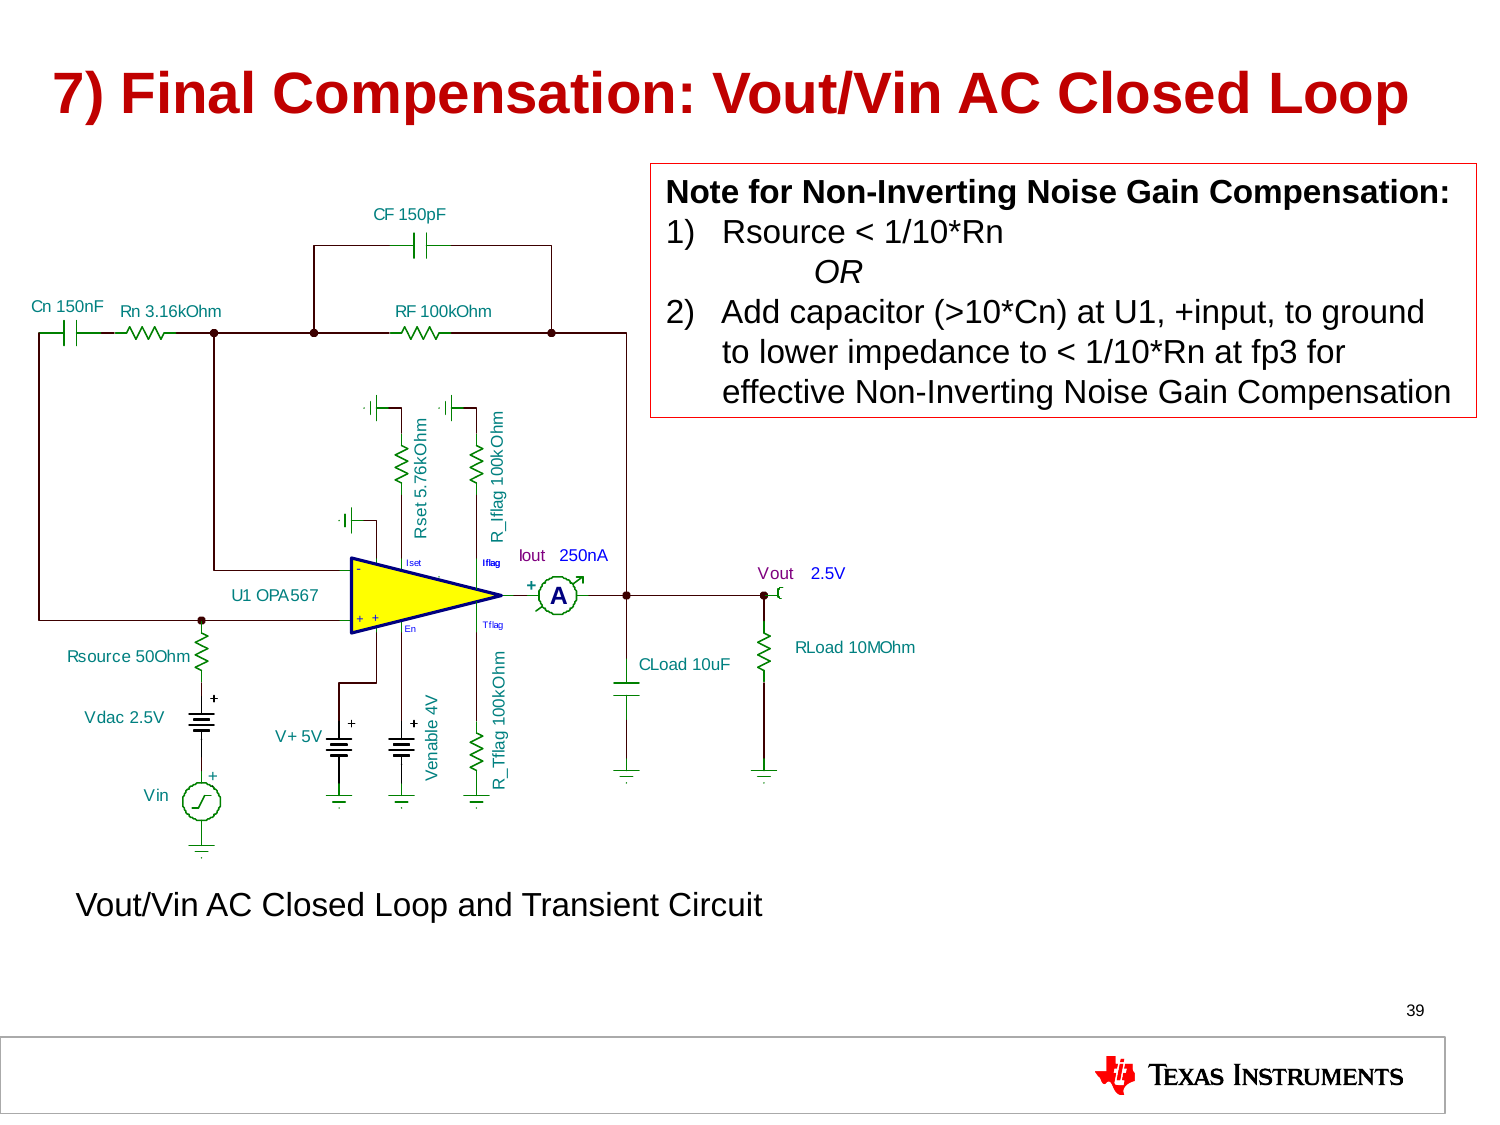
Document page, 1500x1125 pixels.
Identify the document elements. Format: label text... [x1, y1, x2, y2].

text_box 7) Final Compensation: Vout/Vin AC Closed Loop [38, 23, 1479, 157]
picture [1095, 1056, 1403, 1095]
text_box Note for Non-Inverting Noise Gain Compensation: Rsource < 1/10*Rn OR 2) Add capacitor (>10*Cn) at U1, +input, to ground to lower impedance to < 1/10*Rn at fp3 for effective Non-Inverting Noise Gain Compensation [650, 163, 1477, 418]
text_box <number> [1089, 992, 1440, 1027]
text_box Vout/Vin AC Closed Loop and Transient Circuit [60, 898, 780, 930]
picture [0, 173, 946, 890]
